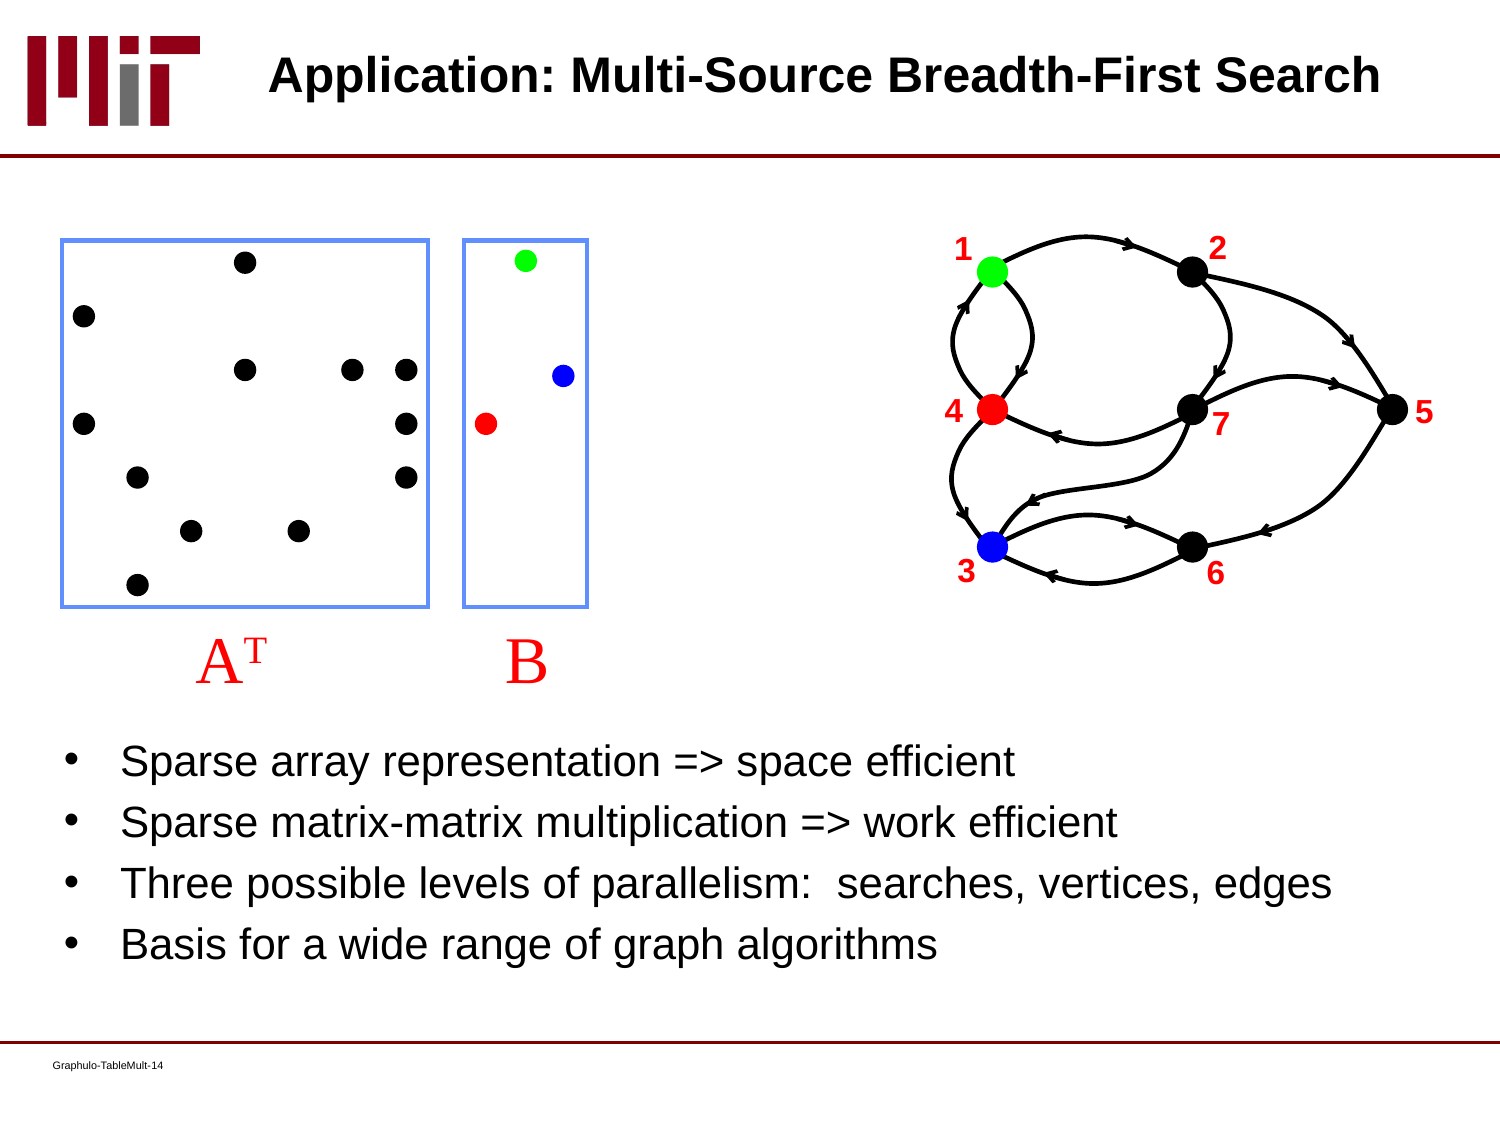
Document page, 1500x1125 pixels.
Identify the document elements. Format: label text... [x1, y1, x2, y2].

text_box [61, 218, 1450, 706]
text_box Sparse array representation => space efficient Sparse matrix-matrix multiplication => work efficient Three possible levels of parallelism: searches, vertices, edges Basis for a wide range of graph algorithms [49, 724, 1365, 1005]
text_box Application: Multi-Source Breadth-First Search [62, 0, 1450, 162]
picture [23, 31, 62, 134]
